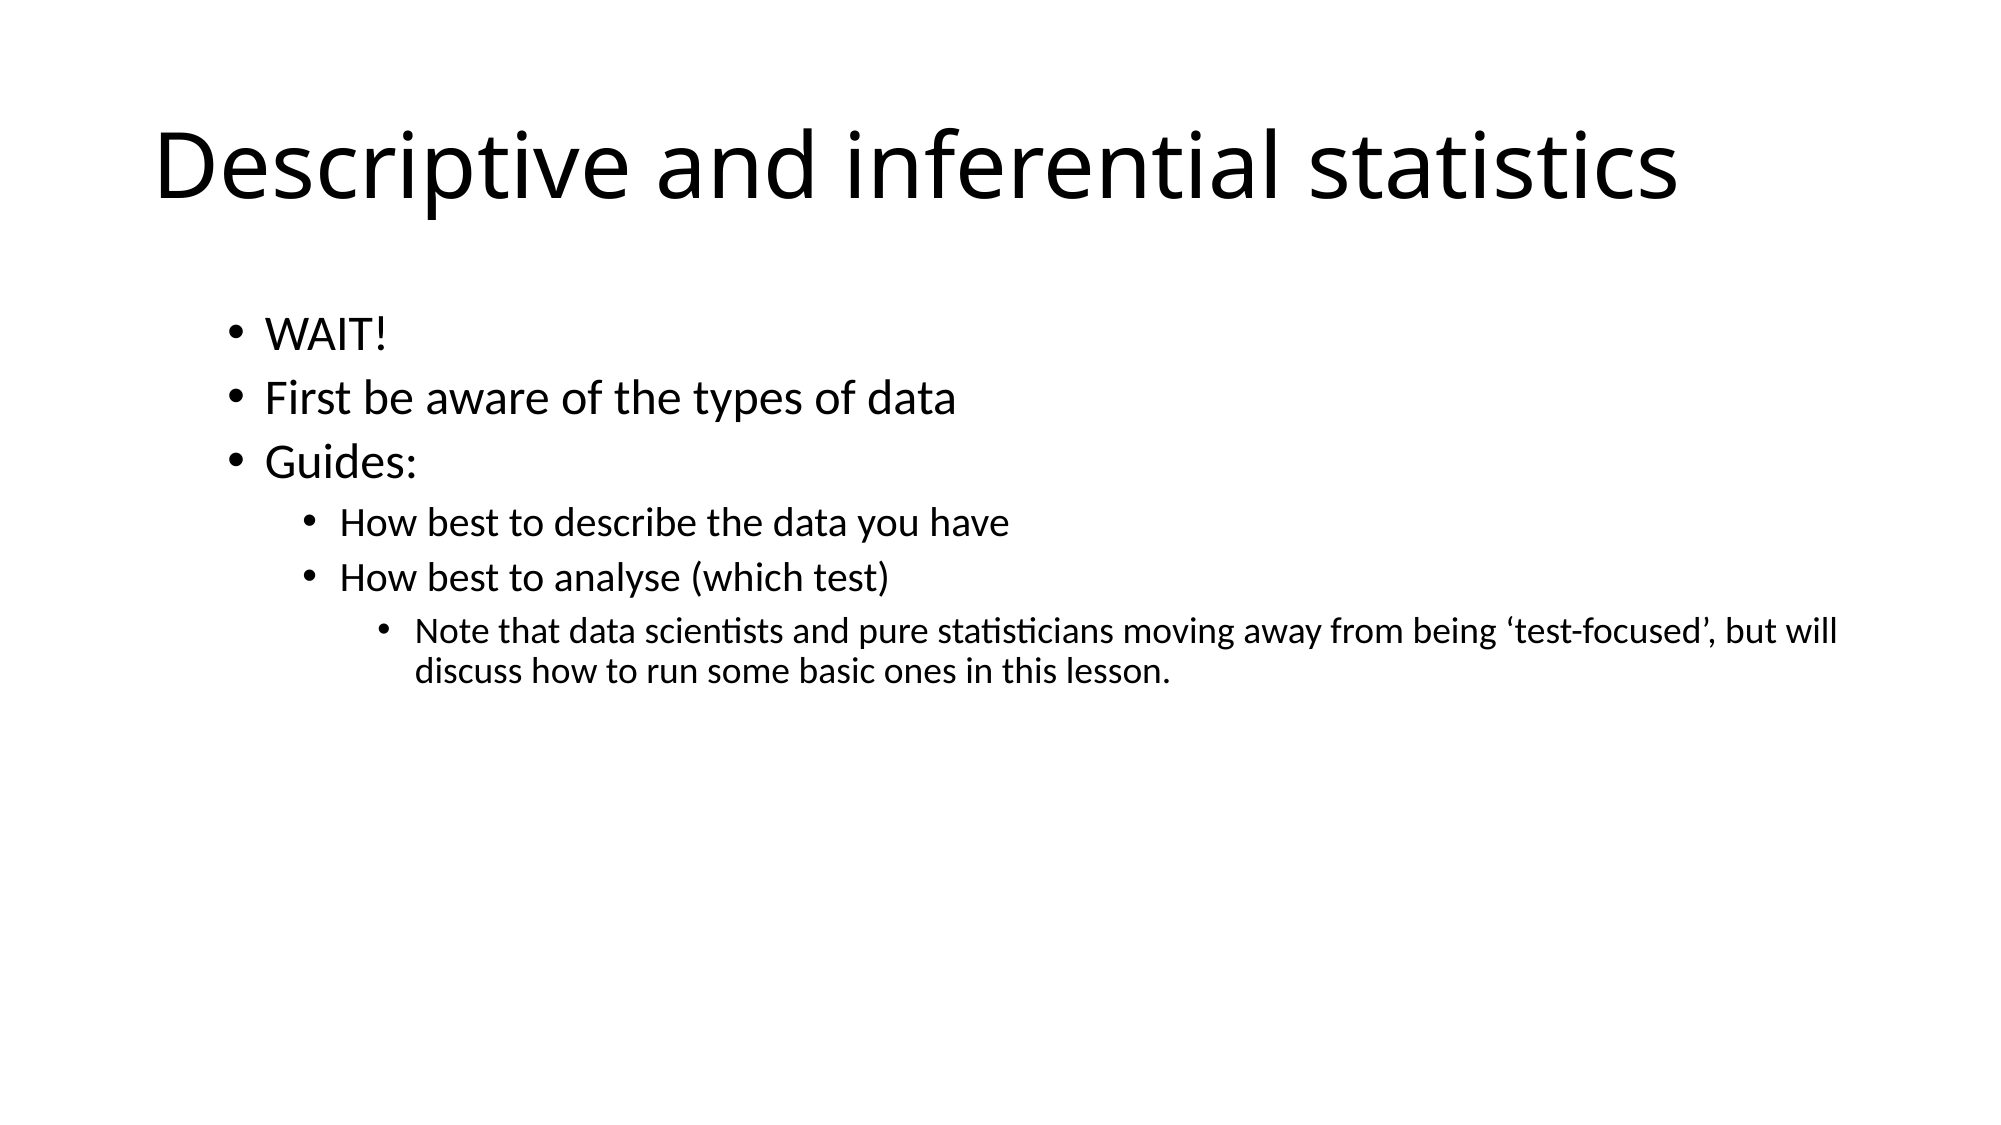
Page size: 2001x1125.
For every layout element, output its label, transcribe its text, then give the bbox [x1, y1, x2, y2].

title Descriptive and inferential statistics [137, 59, 1863, 278]
list WAIT! First be aware of the types of data Guides: How best to describe the data you have How best to analyse (which test) Note that data scientists and pure statisticians moving away from being ‘test-focused’, but will discuss how to run some basic ones in this lesson. [137, 299, 1863, 1014]
